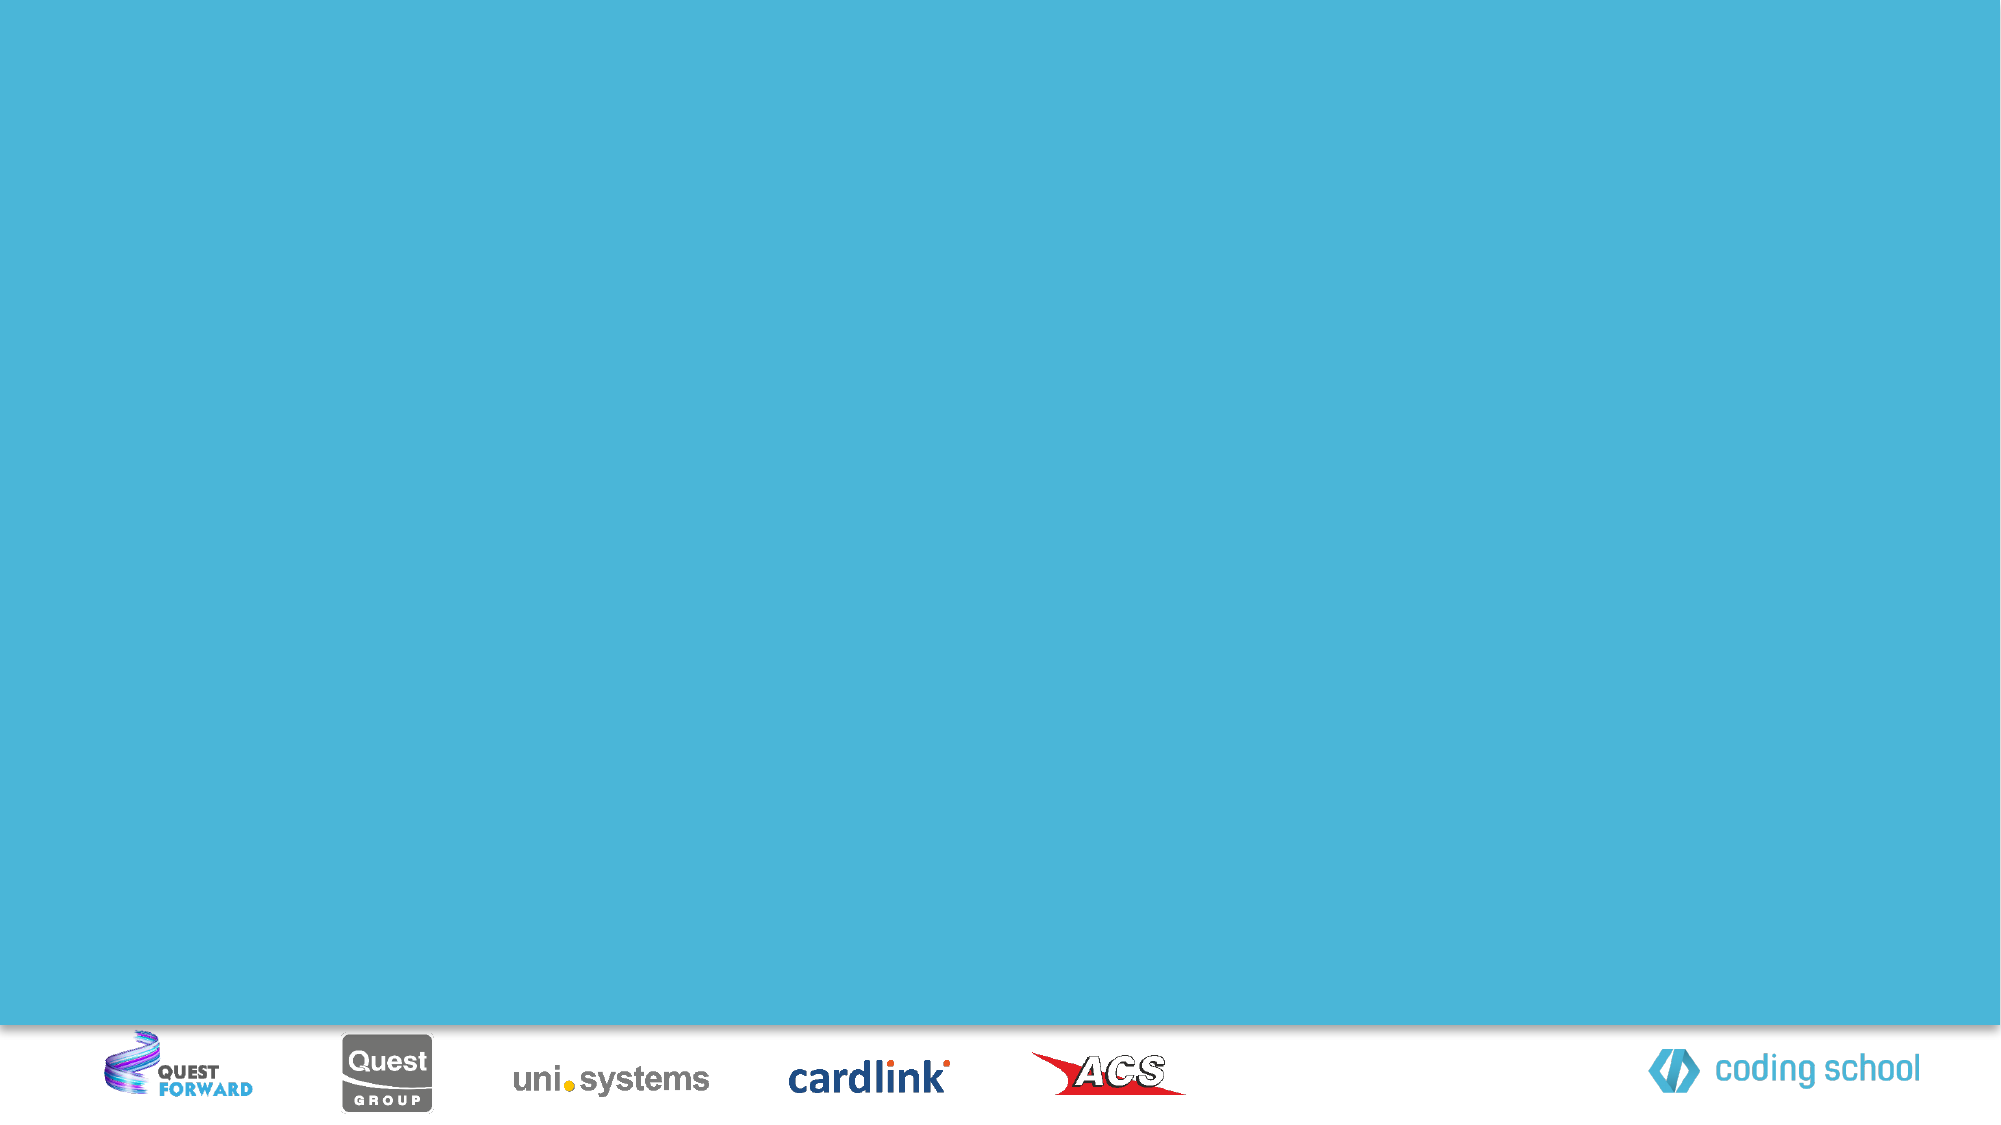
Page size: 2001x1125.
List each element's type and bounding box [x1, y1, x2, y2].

picture [1648, 1049, 1919, 1093]
picture [1031, 1052, 1187, 1095]
picture [514, 1065, 709, 1097]
picture [340, 1032, 434, 1114]
picture [789, 1060, 950, 1093]
picture [96, 1025, 259, 1105]
